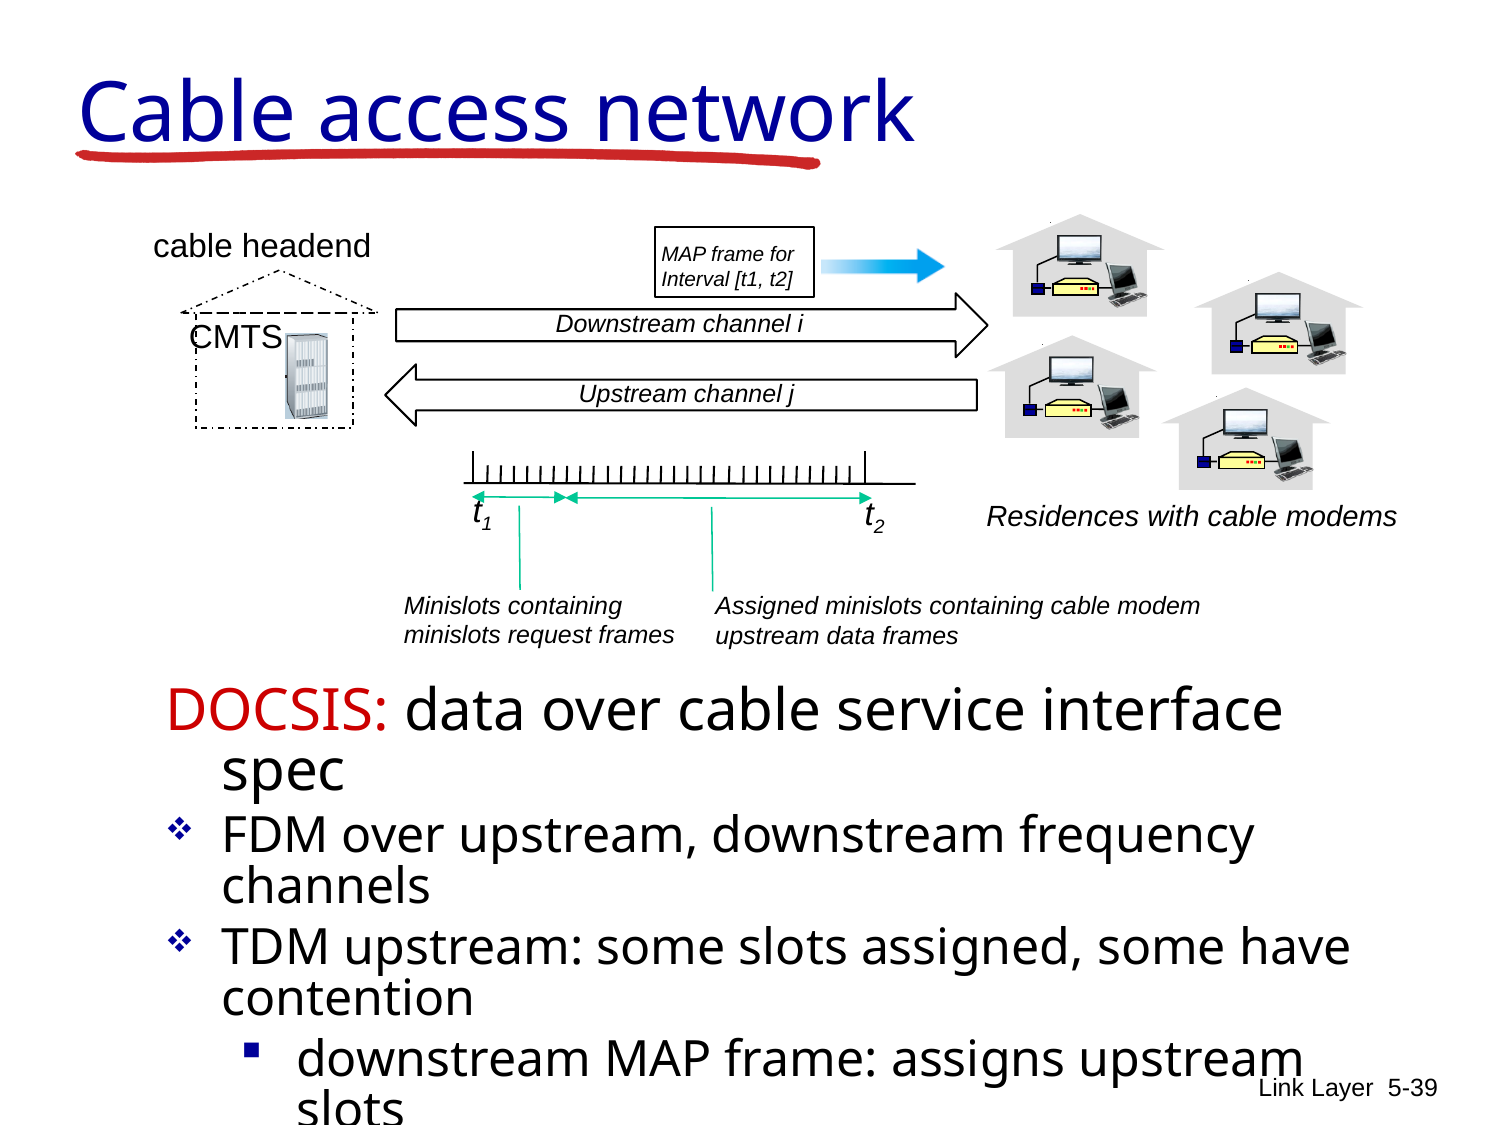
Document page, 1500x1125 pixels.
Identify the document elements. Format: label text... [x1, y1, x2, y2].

text_box DOCSIS: data over cable service interface spec FDM over upstream, downstream frequency channels TDM upstream: some slots assigned, some have contention downstream MAP frame: assigns upstream slots request for upstream slots (and data) transmitted random access (binary backoff) in selected slots [150, 675, 1436, 1052]
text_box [104, 213, 1419, 658]
slide_number 5-39 [1342, 1064, 1454, 1125]
text_box Cable access network [62, 39, 985, 177]
picture [71, 142, 830, 176]
footer Link Layer [914, 1064, 1342, 1125]
